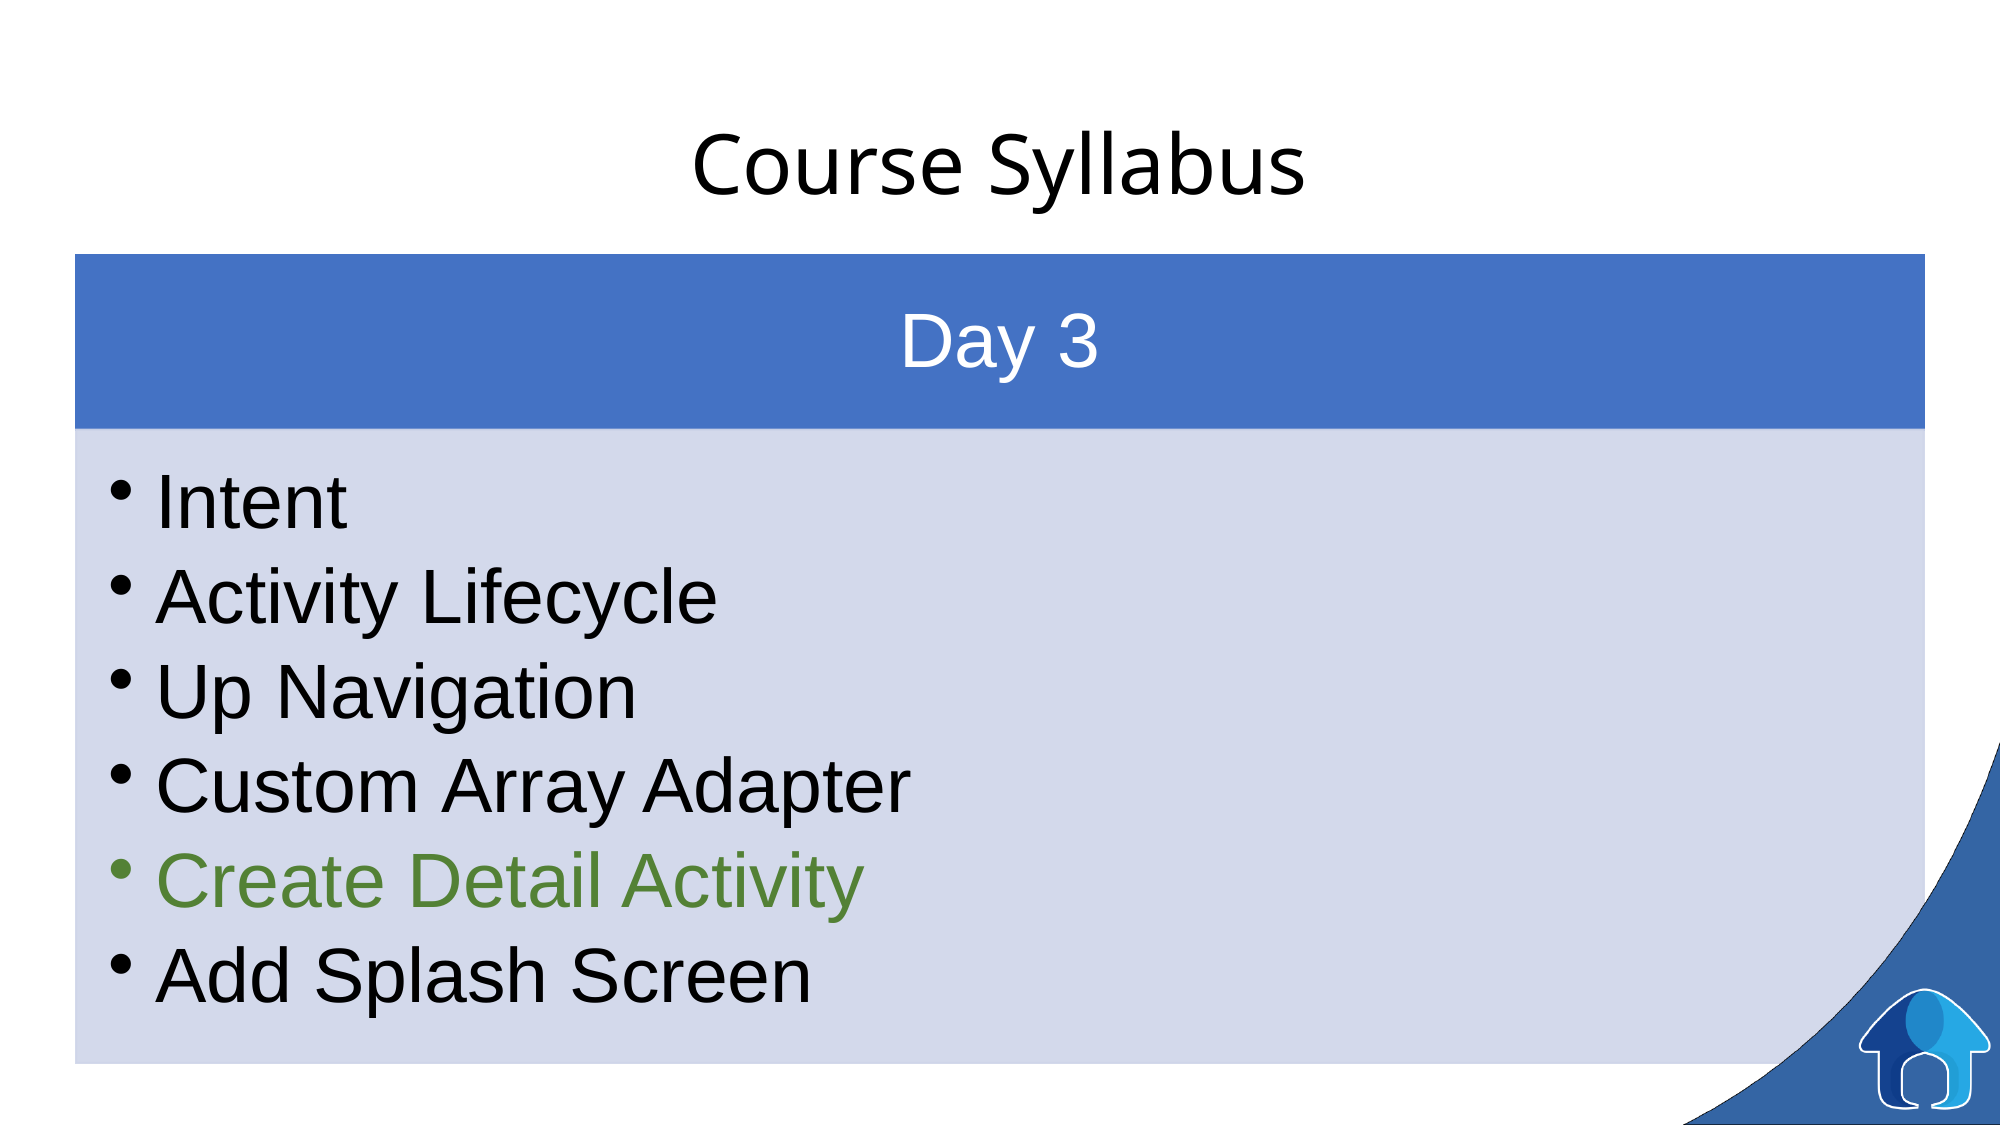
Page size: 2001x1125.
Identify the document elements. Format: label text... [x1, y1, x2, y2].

title Course Syllabus [136, 58, 1862, 254]
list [76, 254, 1924, 1064]
picture [1683, 723, 2000, 1125]
